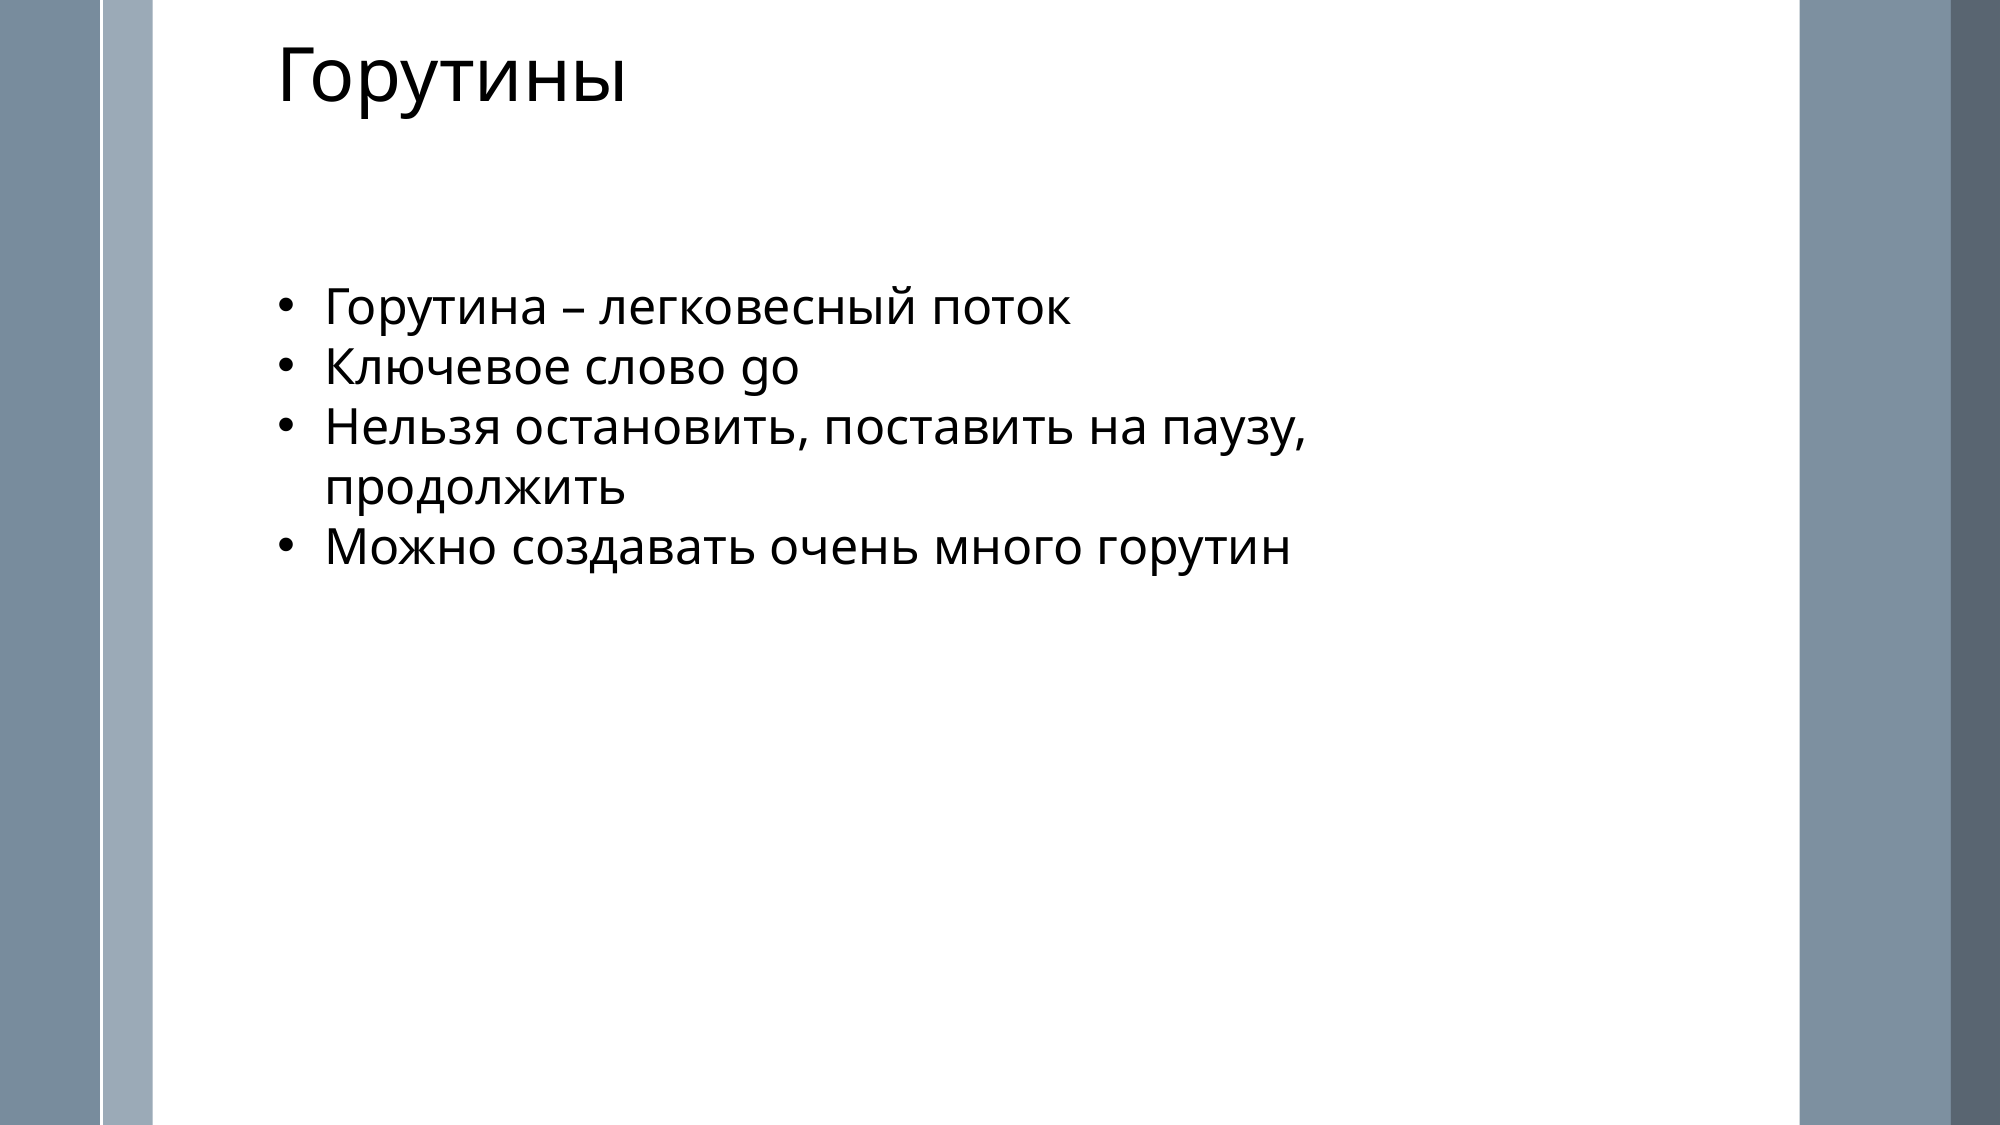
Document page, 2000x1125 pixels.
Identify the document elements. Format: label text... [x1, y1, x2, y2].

text_box Горутина – легковесный поток Ключевое слово go Нельзя остановить, поставить на паузу, продолжить Можно создавать очень много горутин [262, 267, 1550, 582]
text_box Горутины [261, 29, 1867, 233]
